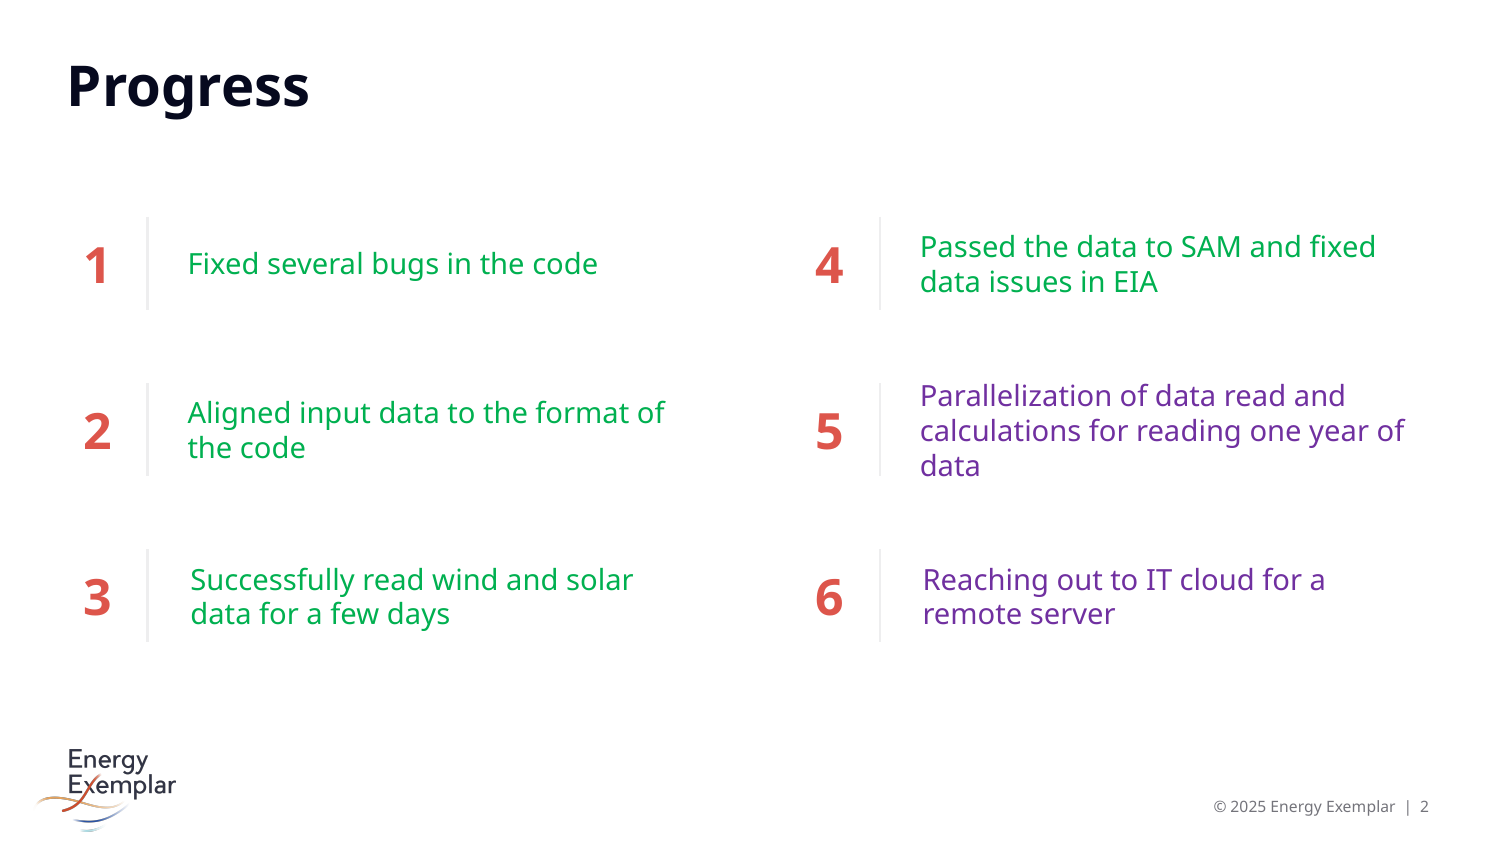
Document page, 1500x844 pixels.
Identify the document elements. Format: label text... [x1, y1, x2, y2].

text_box Parallelization of data read and calculations for reading one year of data [904, 382, 1440, 476]
text_box Passed the data to SAM and fixed data issues in EIA [904, 216, 1440, 310]
text_box 4 [789, 219, 870, 307]
text_box 2 [57, 385, 138, 473]
text_box Aligned input data to the format of the code [172, 382, 708, 476]
text_box 5 [789, 385, 870, 473]
text_box Reaching out to IT cloud for a remote server [907, 549, 1443, 643]
text_box 6 [789, 552, 870, 640]
text_box Successfully read wind and solar data for a few days [175, 549, 710, 643]
text_box Fixed several bugs in the code [172, 216, 708, 310]
text_box 1 [57, 219, 138, 307]
picture [32, 749, 176, 832]
title Progress [51, 50, 1448, 116]
text_box 3 [57, 552, 138, 640]
